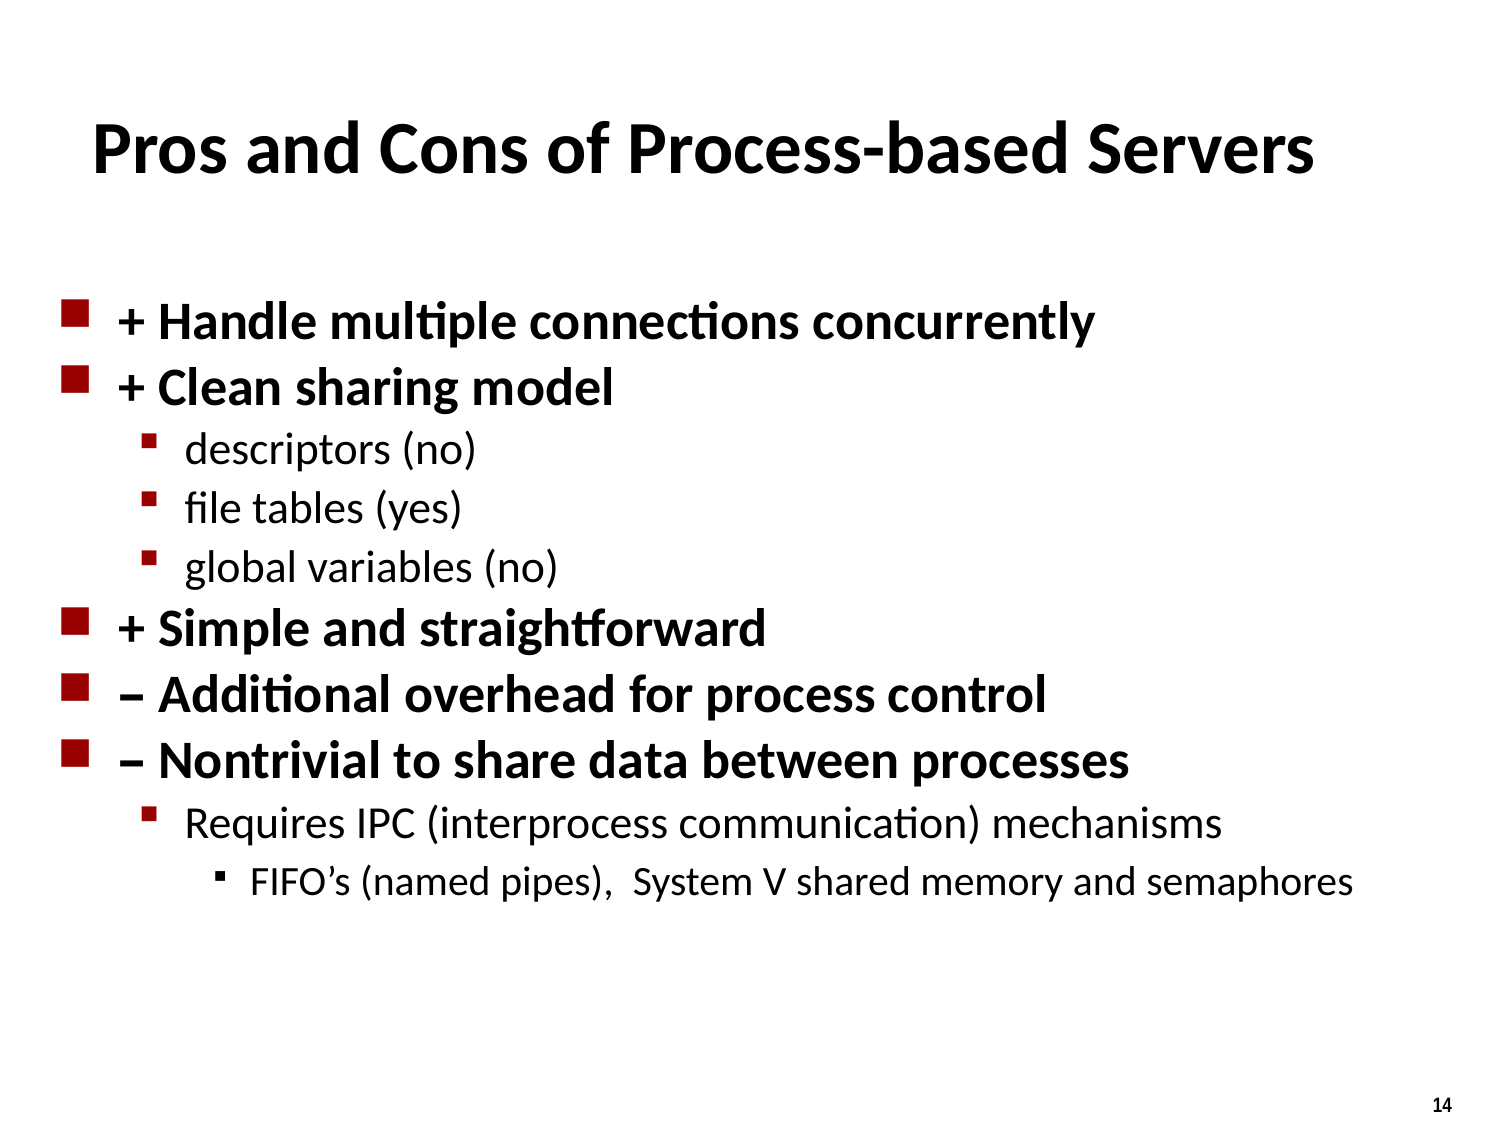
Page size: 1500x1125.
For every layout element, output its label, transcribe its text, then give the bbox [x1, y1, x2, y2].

title Pros and Cons of Process-based Servers [77, 58, 1494, 230]
list + Handle multiple connections concurrently + Clean sharing model descriptors (no) file tables (yes) global variables (no) + Simple and straightforward – Additional overhead for process control – Nontrivial to share data between processes Requires IPC (interprocess communication) mechanisms FIFO’s (named pipes), System V shared memory and semaphores [47, 287, 1482, 1093]
